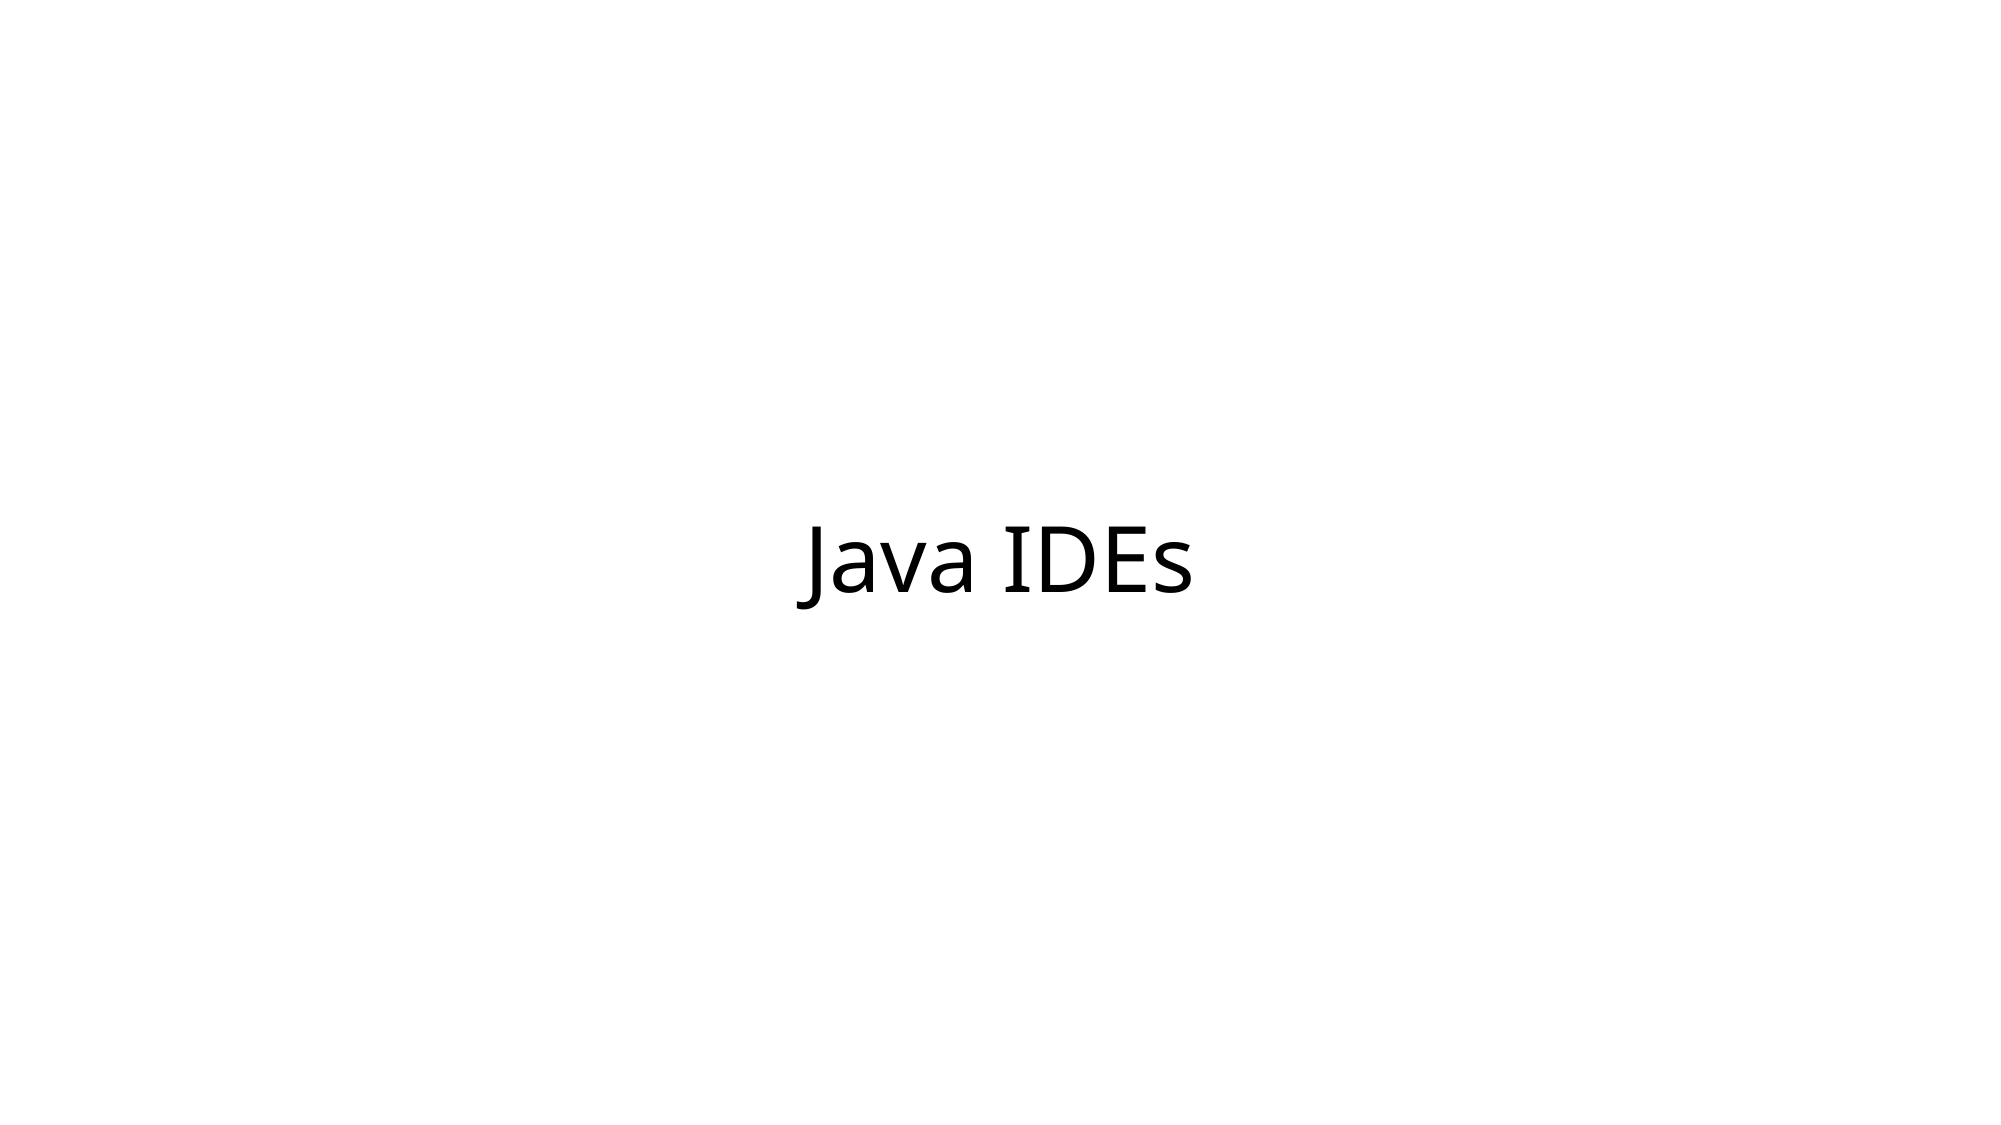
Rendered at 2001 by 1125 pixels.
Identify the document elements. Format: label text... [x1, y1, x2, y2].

list Java IDEs [137, 503, 1863, 622]
